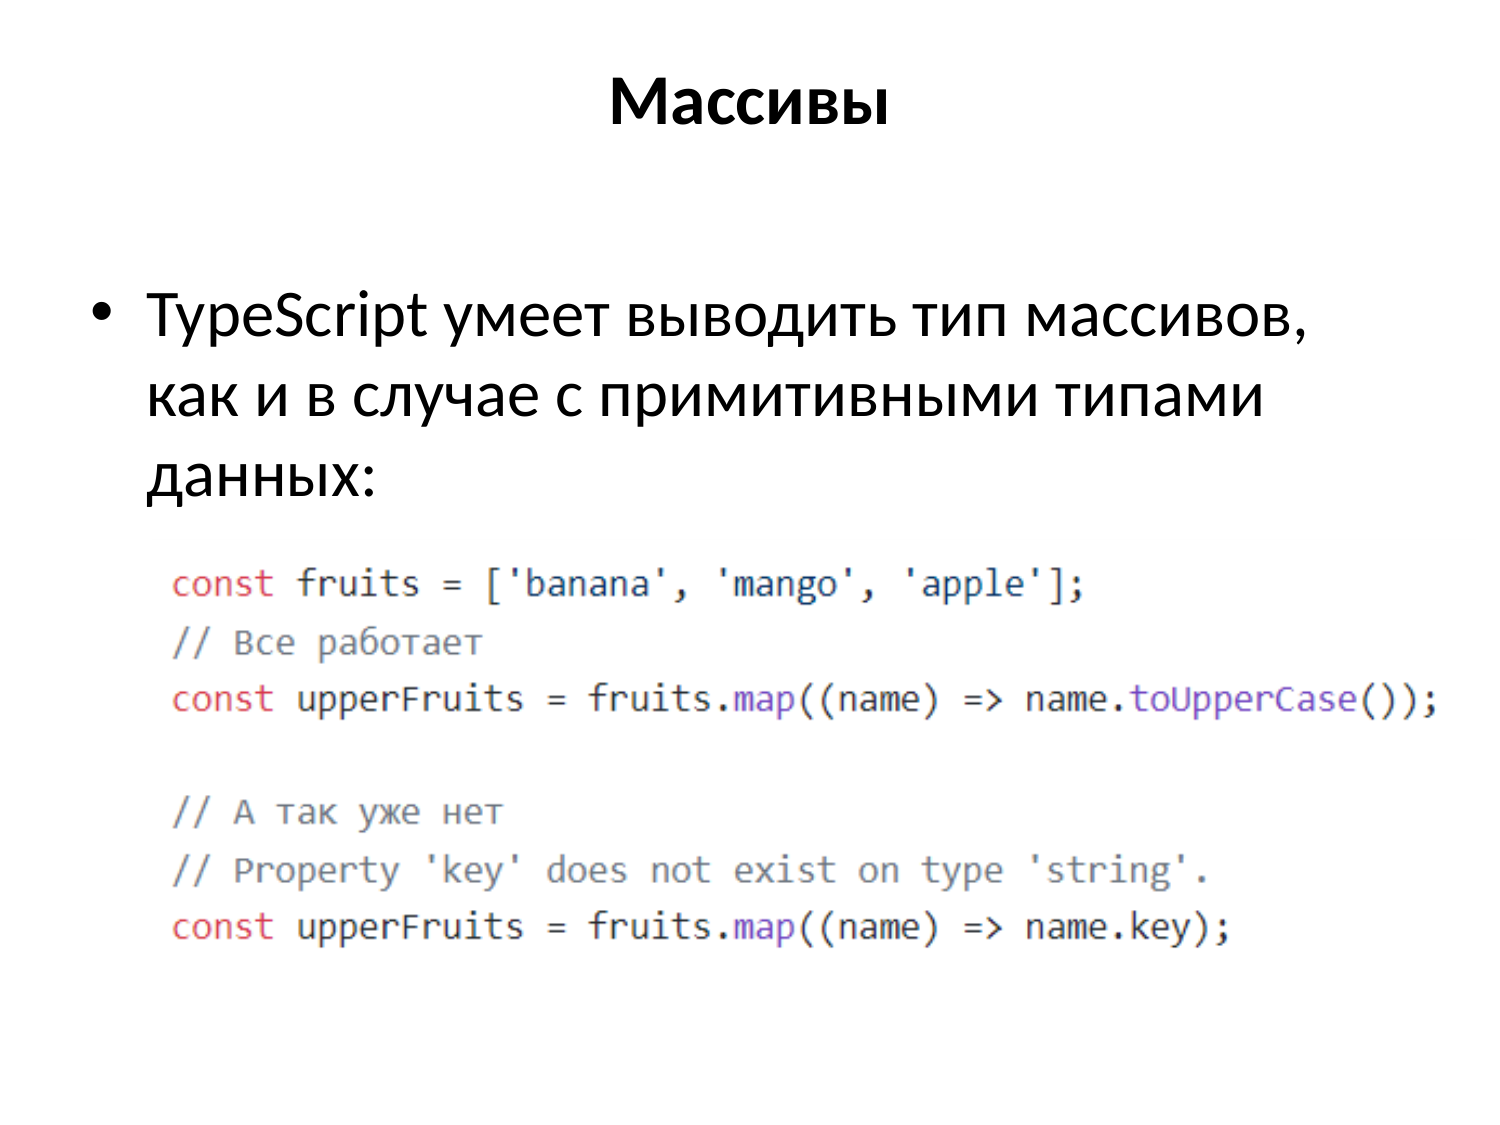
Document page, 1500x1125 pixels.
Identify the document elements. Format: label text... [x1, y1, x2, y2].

list TypeScript умеет выводить тип массивов, как и в случае с примитивными типами данных: [75, 262, 1425, 1005]
title Массивы [75, 45, 1425, 233]
picture [152, 538, 1476, 985]
